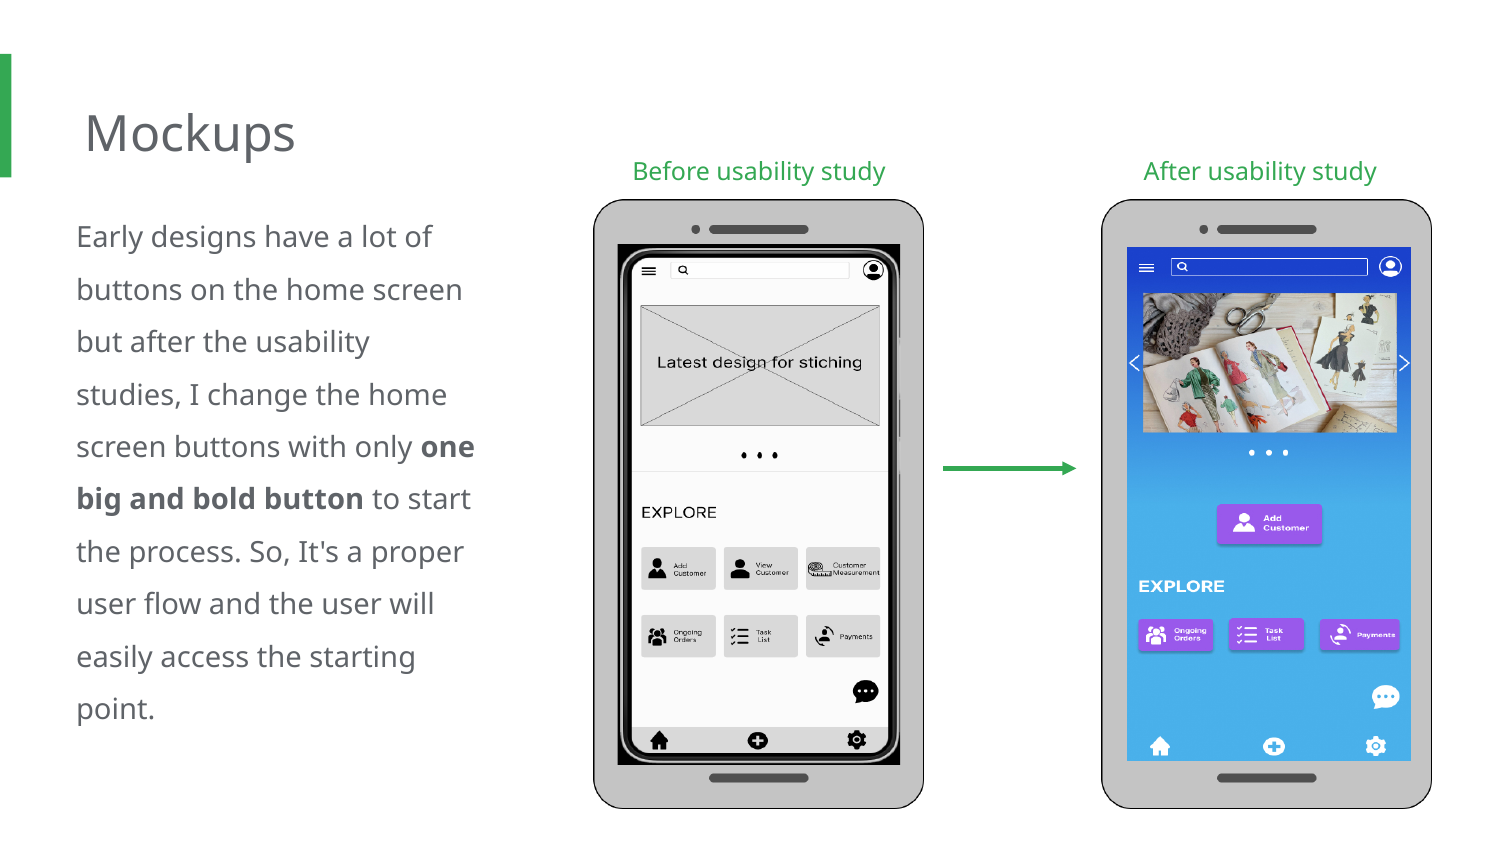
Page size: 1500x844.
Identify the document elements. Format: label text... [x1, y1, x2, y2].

text_box Early designs have a lot of buttons on the home screen but after the usability studies, I change the home screen buttons with only one big and bold button to start the process. So, It's a proper user flow and the user will easily access the starting point. [76, 185, 491, 741]
text_box Before usability study [566, 139, 953, 235]
picture [1100, 199, 1433, 809]
text_box Mockups [84, 85, 1234, 176]
text_box After usability study [1067, 139, 1454, 235]
picture [592, 199, 925, 809]
